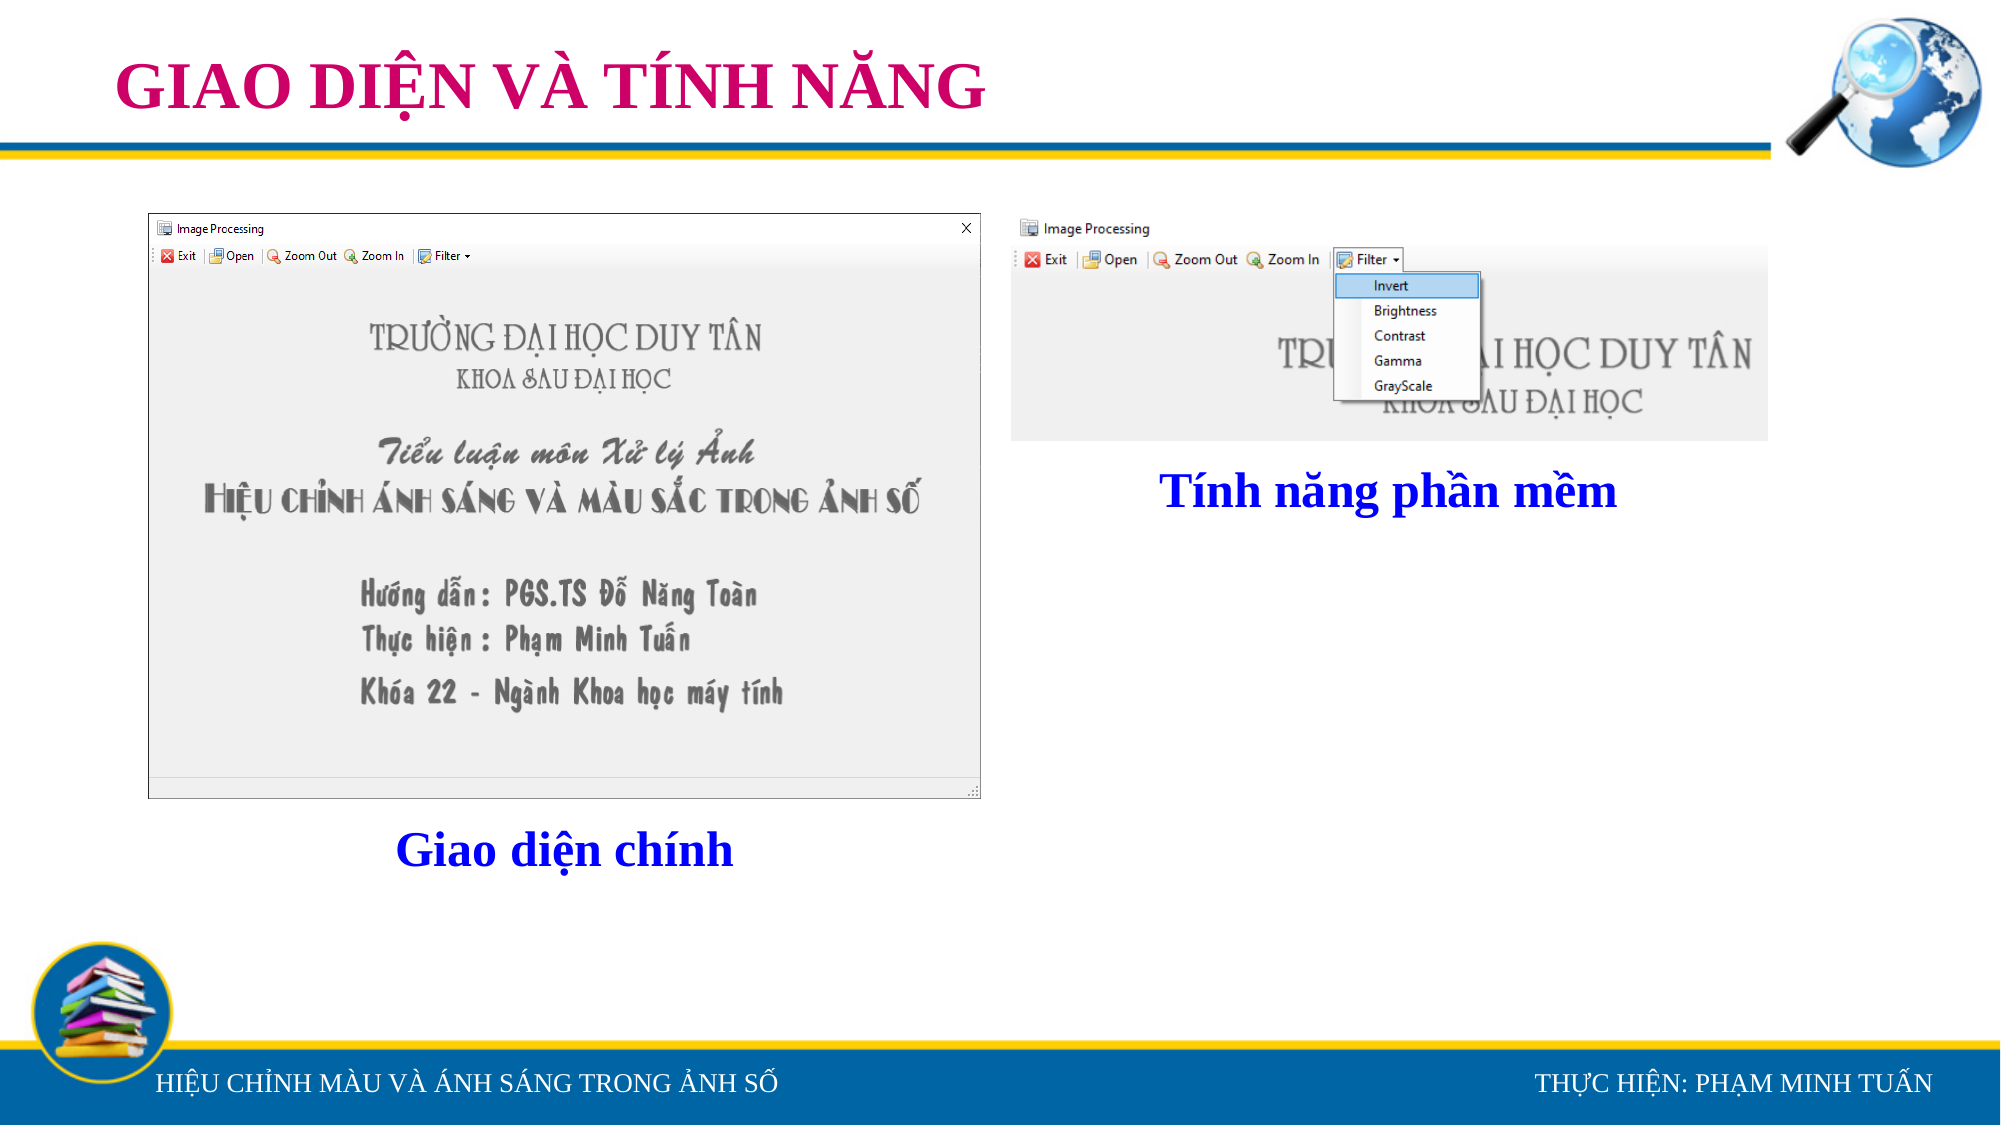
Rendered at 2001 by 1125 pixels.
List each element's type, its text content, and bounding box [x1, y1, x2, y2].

title GIAO DIỆN VÀ TÍNH NĂNG [99, 32, 1768, 141]
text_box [148, 213, 981, 893]
picture [0, 0, 2001, 1125]
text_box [1010, 213, 1768, 535]
